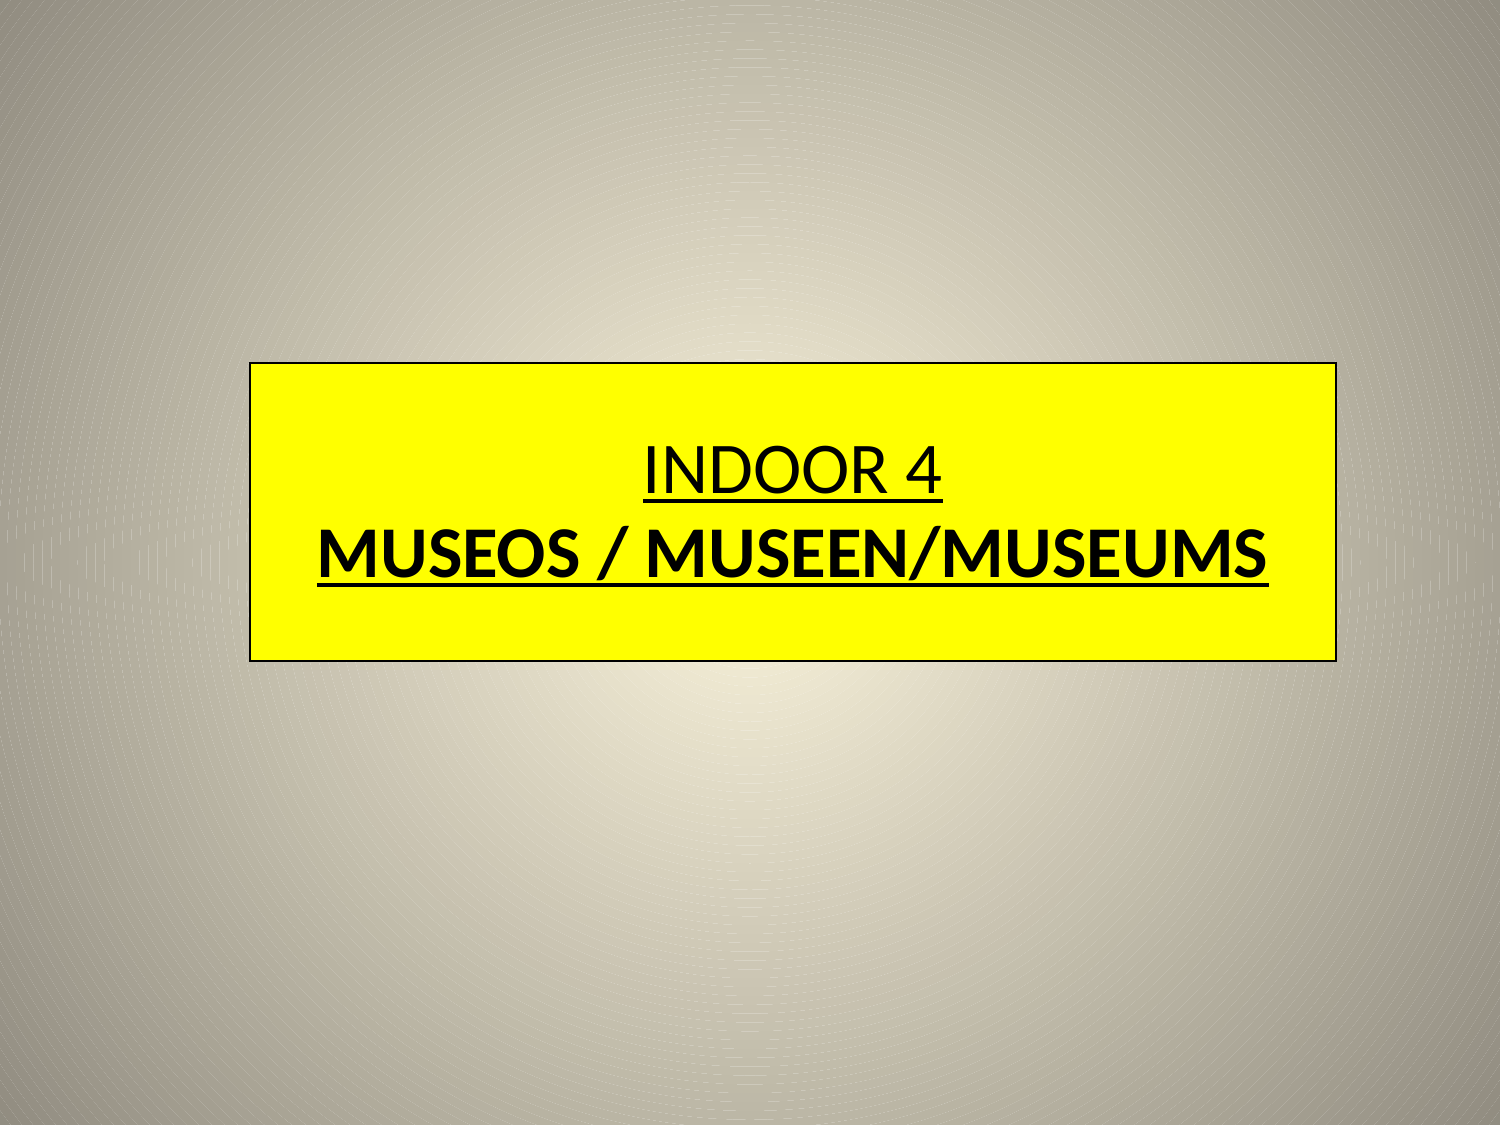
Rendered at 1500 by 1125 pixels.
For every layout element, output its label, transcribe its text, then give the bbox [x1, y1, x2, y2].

table_header INDOOR 4 MUSEOS / MUSEEN/MUSEUMS [251, 364, 1335, 660]
